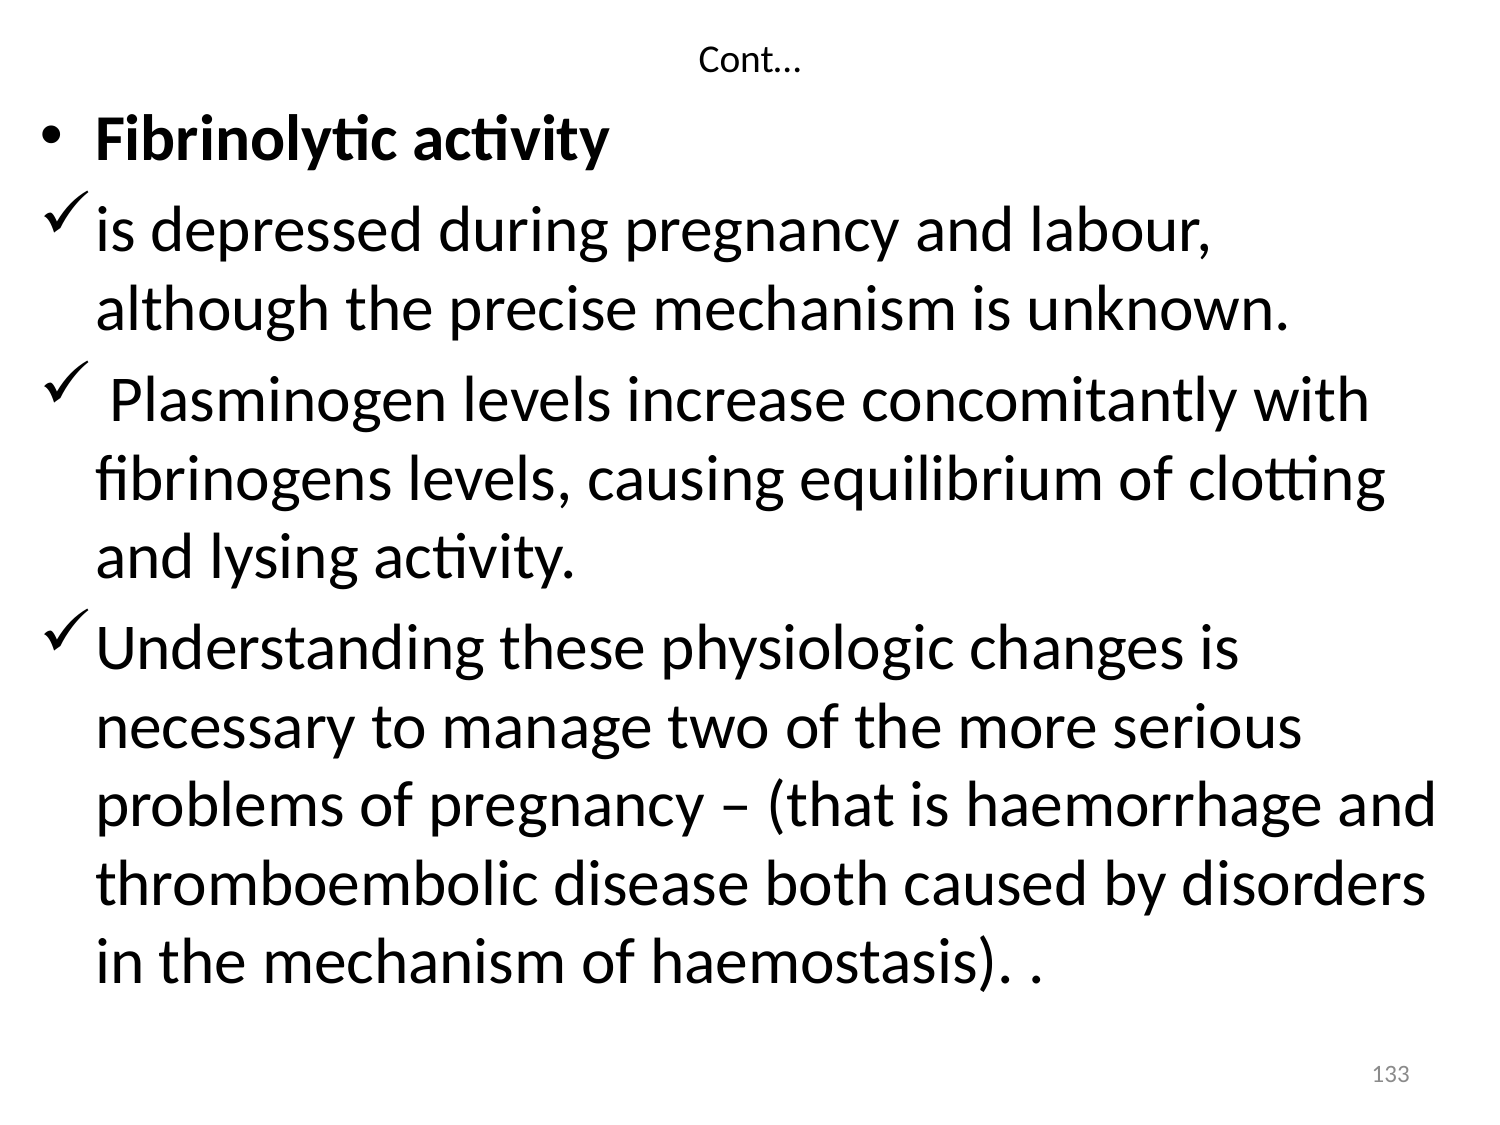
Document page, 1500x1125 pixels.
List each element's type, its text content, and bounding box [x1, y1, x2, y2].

list Fibrinolytic activity is depressed during pregnancy and labour, although the precise mechanism is unknown. Plasminogen levels increase concomitantly with fibrinogens levels, causing equilibrium of clotting and lysing activity. Understanding these physiologic changes is necessary to manage two of the more serious problems of pregnancy – (that is haemorrhage and thromboembolic disease both caused by disorders in the mechanism of haemostasis). . [24, 87, 1475, 1100]
slide_number 133 [1074, 1042, 1425, 1103]
title Cont… [75, 24, 1425, 87]
